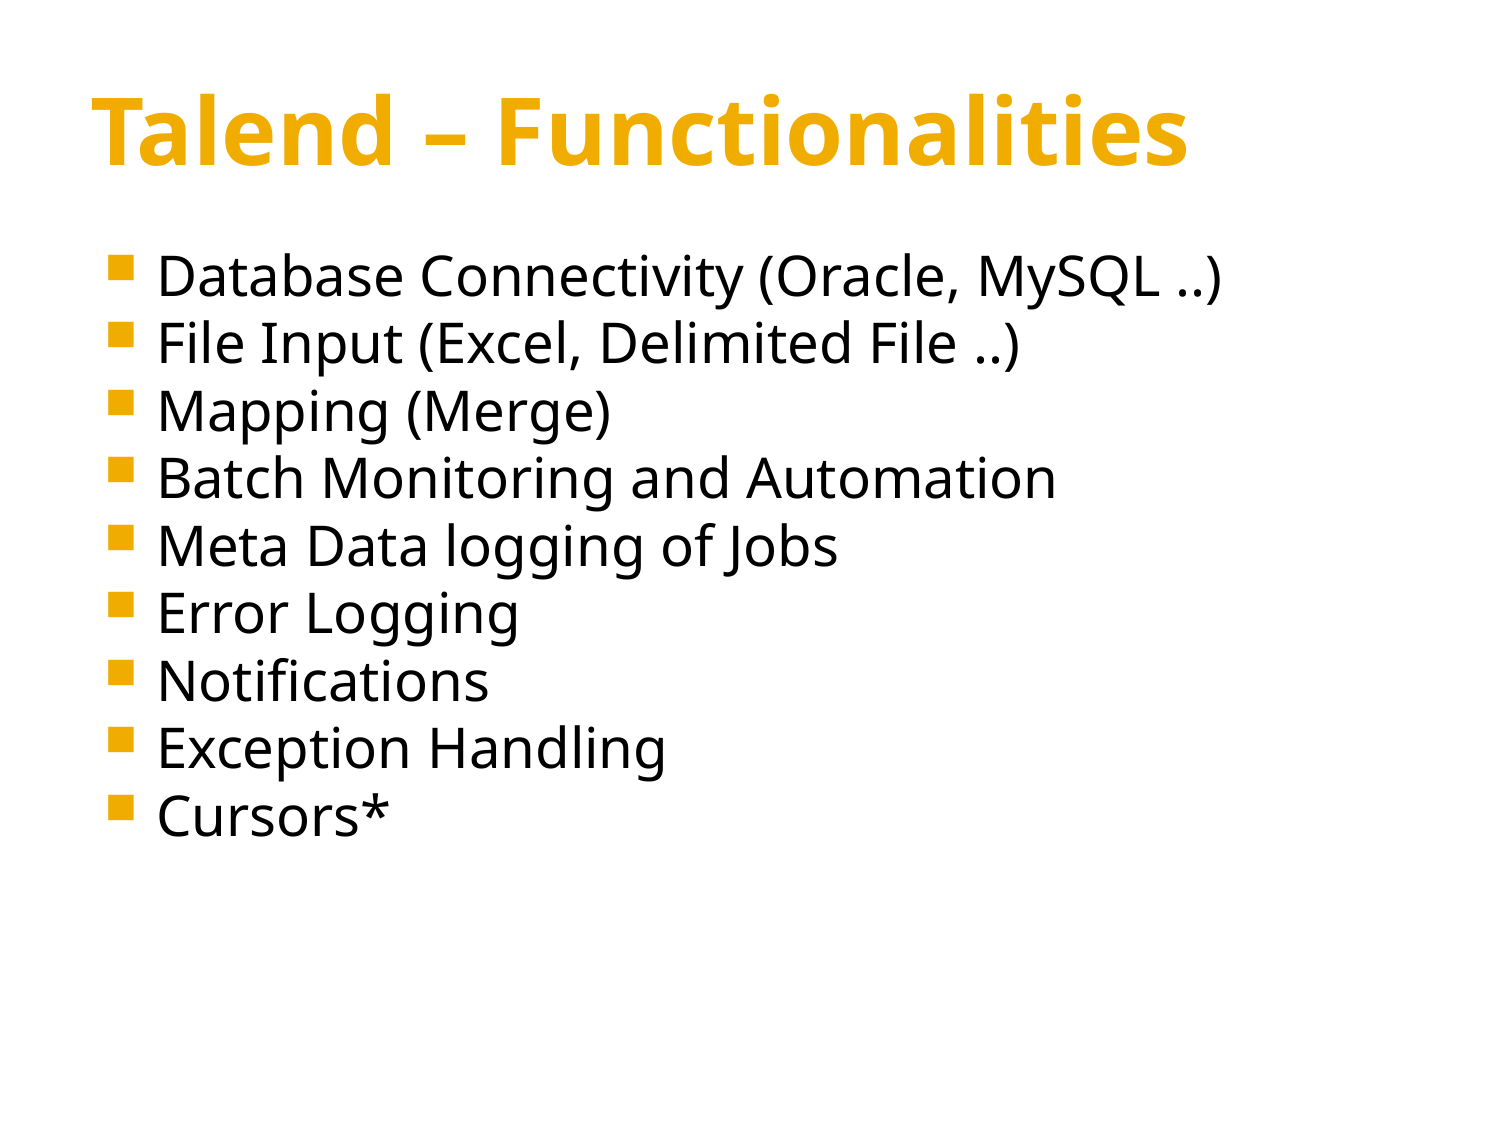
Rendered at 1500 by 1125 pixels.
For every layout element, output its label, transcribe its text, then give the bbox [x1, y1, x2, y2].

title Talend – Functionalities [75, 25, 1425, 224]
list Database Connectivity (Oracle, MySQL ..) File Input (Excel, Delimited File ..) Mapping (Merge) Batch Monitoring and Automation Meta Data logging of Jobs Error Logging Notifications Exception Handling Cursors* [75, 224, 1425, 1005]
